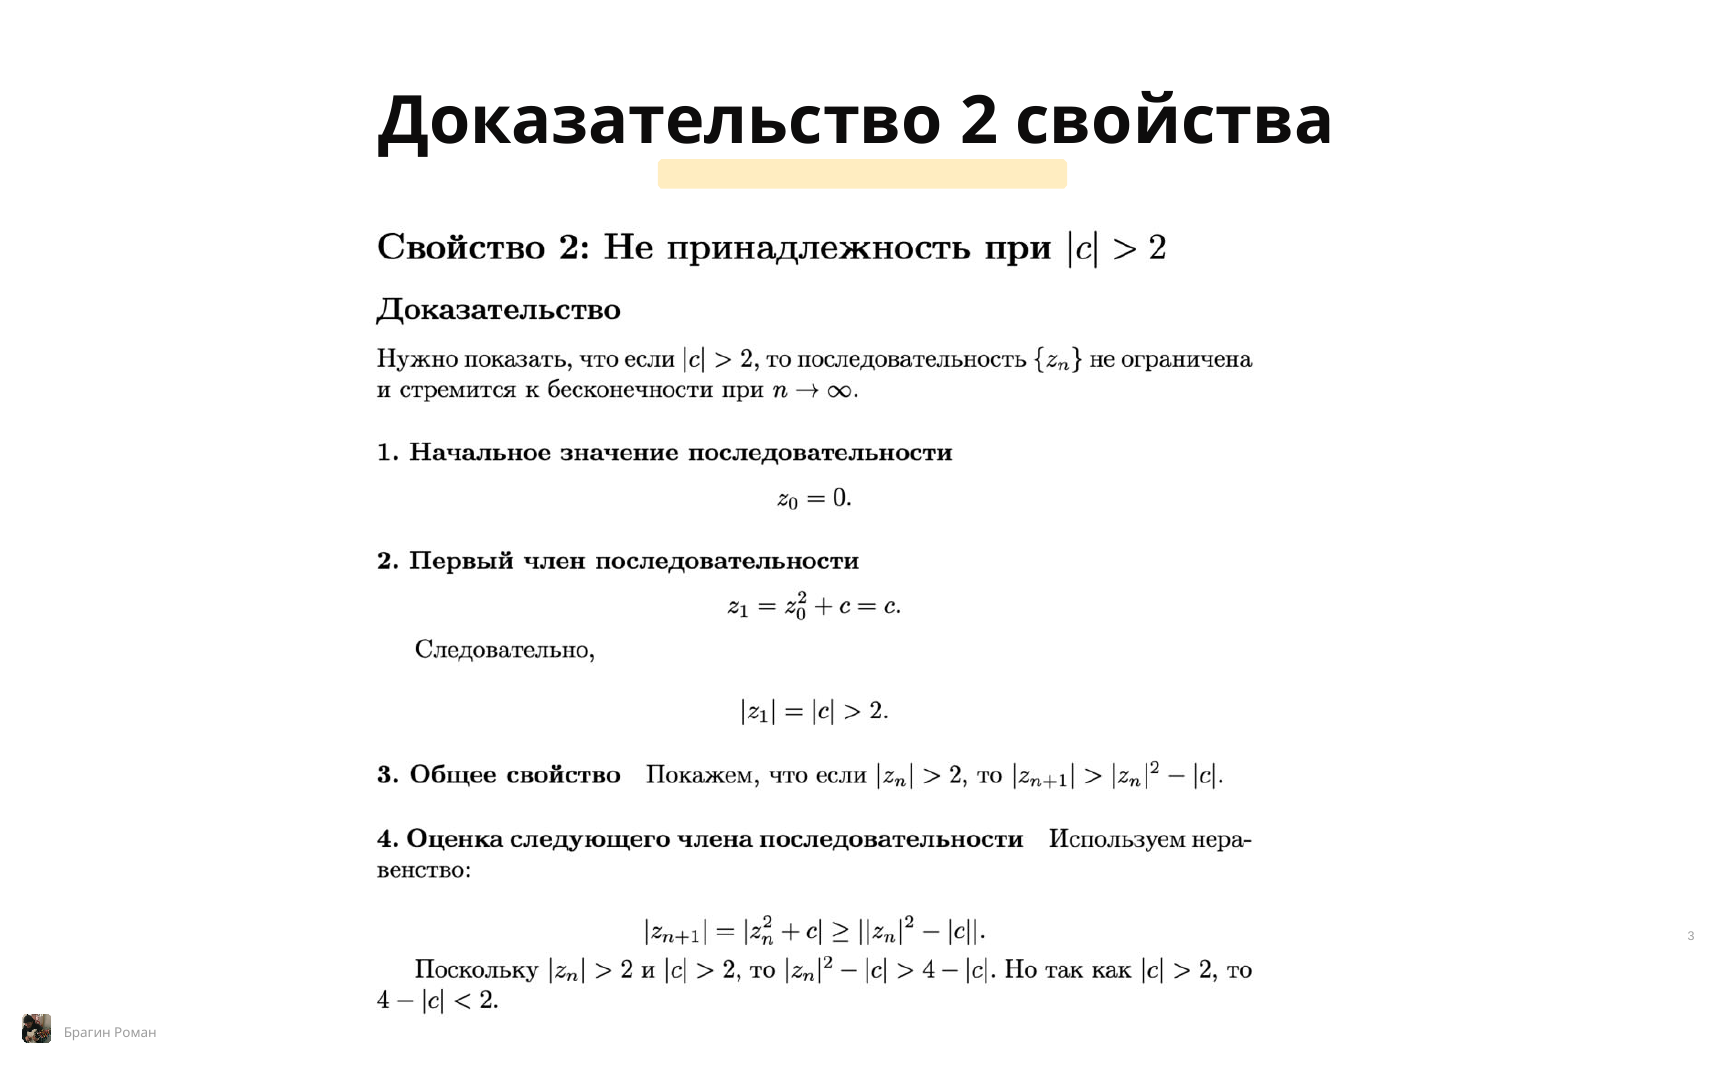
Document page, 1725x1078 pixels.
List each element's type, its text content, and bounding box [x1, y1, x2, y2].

picture [244, 204, 1416, 1044]
picture [19, 1011, 52, 1044]
footer Брагин Роман [61, 1018, 183, 1078]
title Доказательство 2 свойства [359, 59, 1353, 203]
slide_number ‹#› [1681, 923, 1705, 1078]
